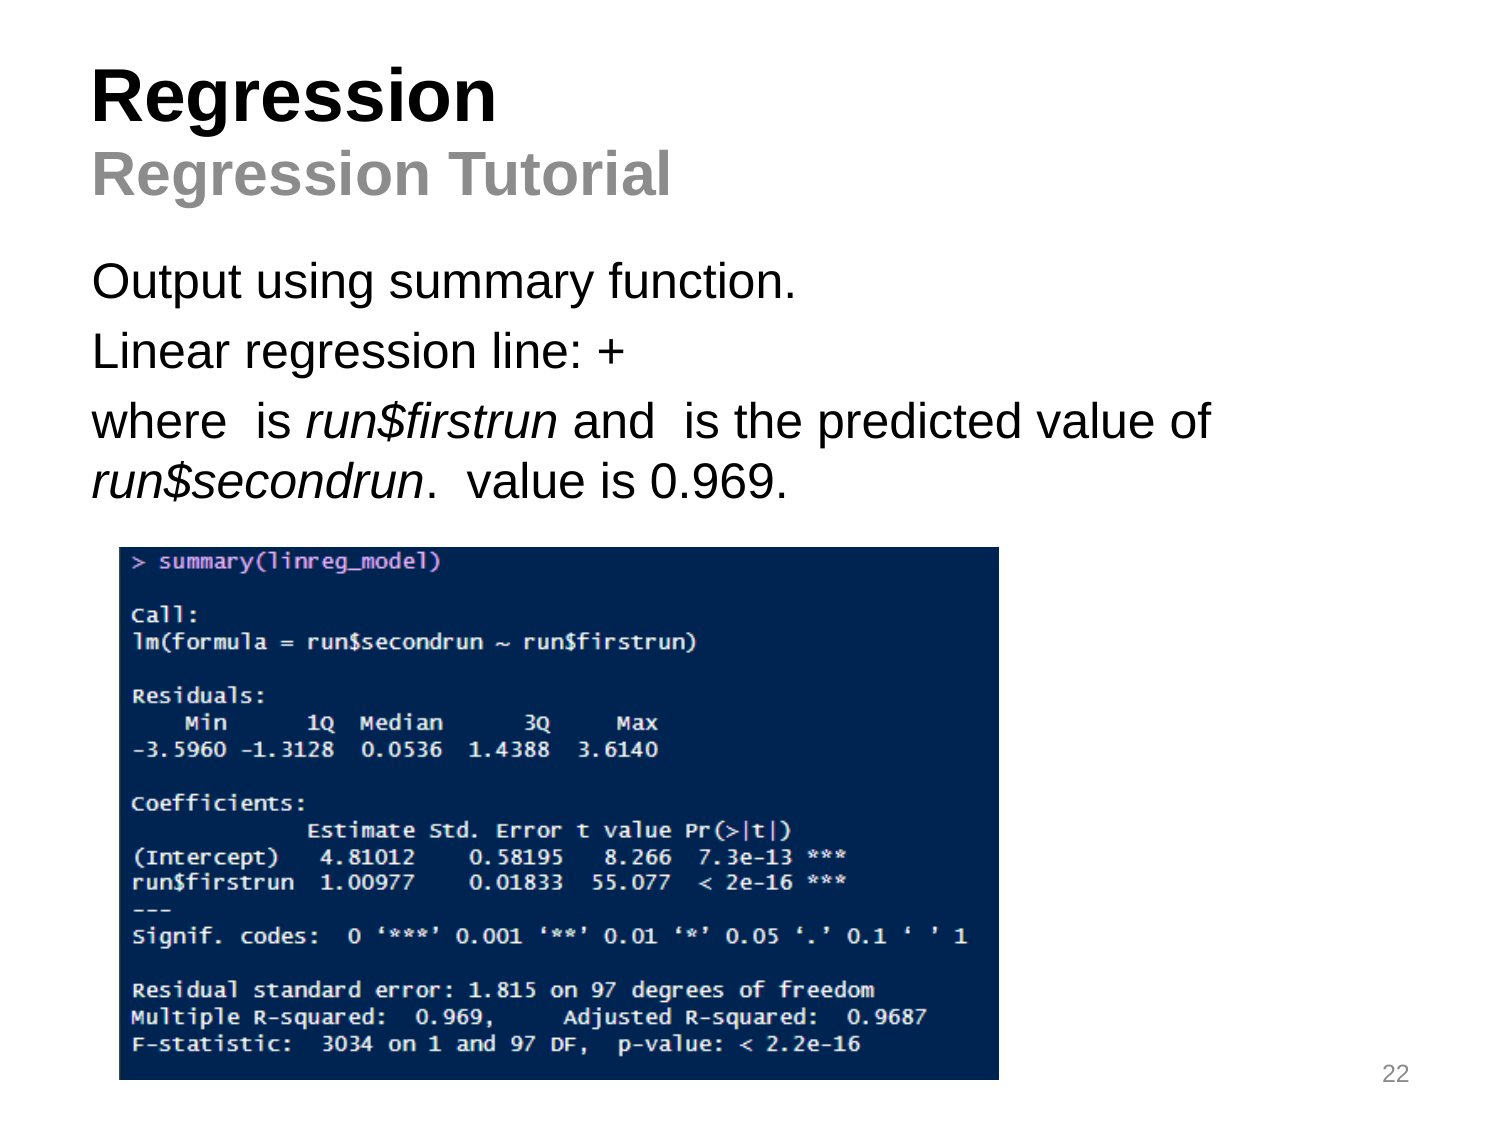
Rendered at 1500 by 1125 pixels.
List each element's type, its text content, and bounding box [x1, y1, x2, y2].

picture [119, 547, 999, 1080]
list Regression Tutorial [76, 125, 1424, 201]
slide_number 22 [1074, 1042, 1425, 1103]
title Regression [75, 45, 1424, 138]
